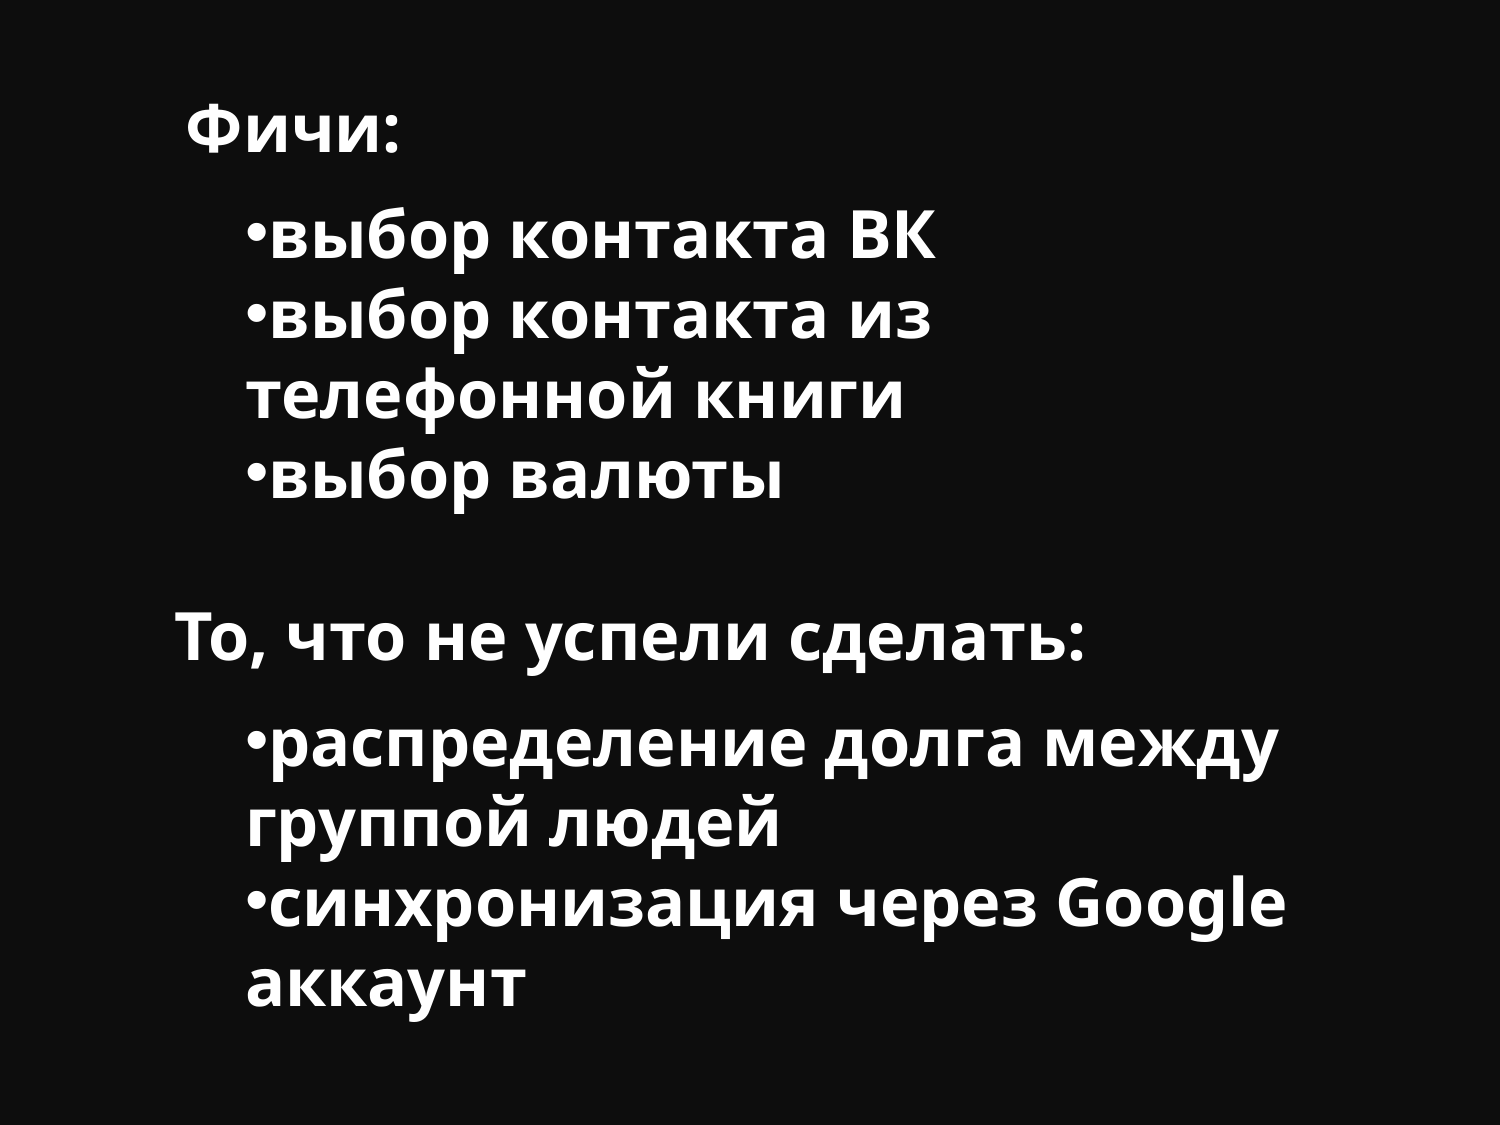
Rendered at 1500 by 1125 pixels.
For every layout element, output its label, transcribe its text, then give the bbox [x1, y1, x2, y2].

text_box распределение долга между группой людей синхронизация через Google аккаунт [230, 692, 1365, 1072]
text_box То, что не успели сделать: [159, 586, 1306, 726]
text_box Фичи: [171, 78, 1329, 173]
text_box выбор контакта ВК выбор контакта из телефонной книги выбор валюты [230, 184, 1341, 564]
